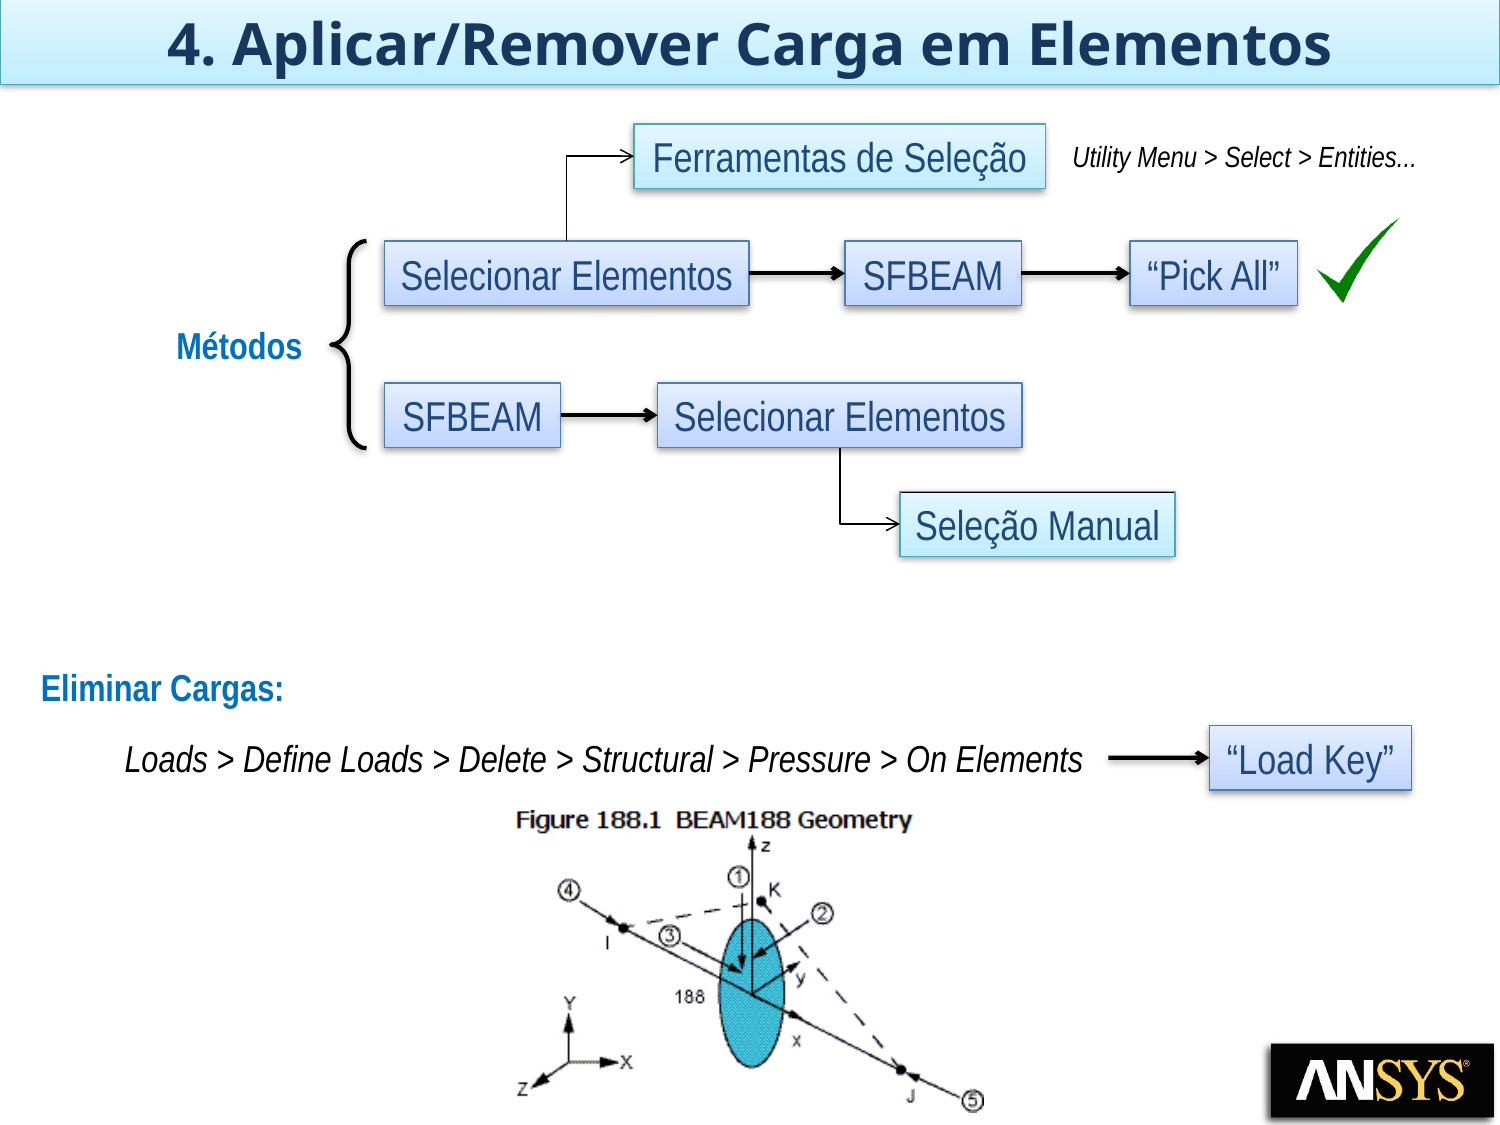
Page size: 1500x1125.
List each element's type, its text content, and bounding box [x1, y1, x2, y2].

picture [1257, 1037, 1500, 1125]
text_box SFBEAM [384, 382, 561, 448]
text_box Eliminar Cargas: [22, 655, 303, 719]
text_box Métodos [152, 312, 327, 376]
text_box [831, 456, 909, 517]
picture [516, 810, 984, 1114]
text_box [328, 238, 367, 451]
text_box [557, 164, 643, 233]
text_box “Load Key” [1209, 725, 1412, 791]
text_box 4. Aplicar/Remover Carga em Elementos [0, 0, 1500, 85]
text_box Selecionar Elementos [384, 240, 750, 306]
picture [1316, 217, 1401, 303]
text_box Utility Menu > Select > Entities... [1055, 129, 1437, 183]
text_box Ferramentas de Seleção [633, 123, 1046, 189]
text_box SFBEAM [844, 240, 1022, 306]
text_box Seleção Manual [899, 491, 1176, 557]
text_box “Pick All” [1129, 240, 1298, 306]
text_box Loads > Define Loads > Delete > Structural > Pressure > On Elements [108, 726, 1111, 790]
text_box Selecionar Elementos [657, 382, 1023, 448]
